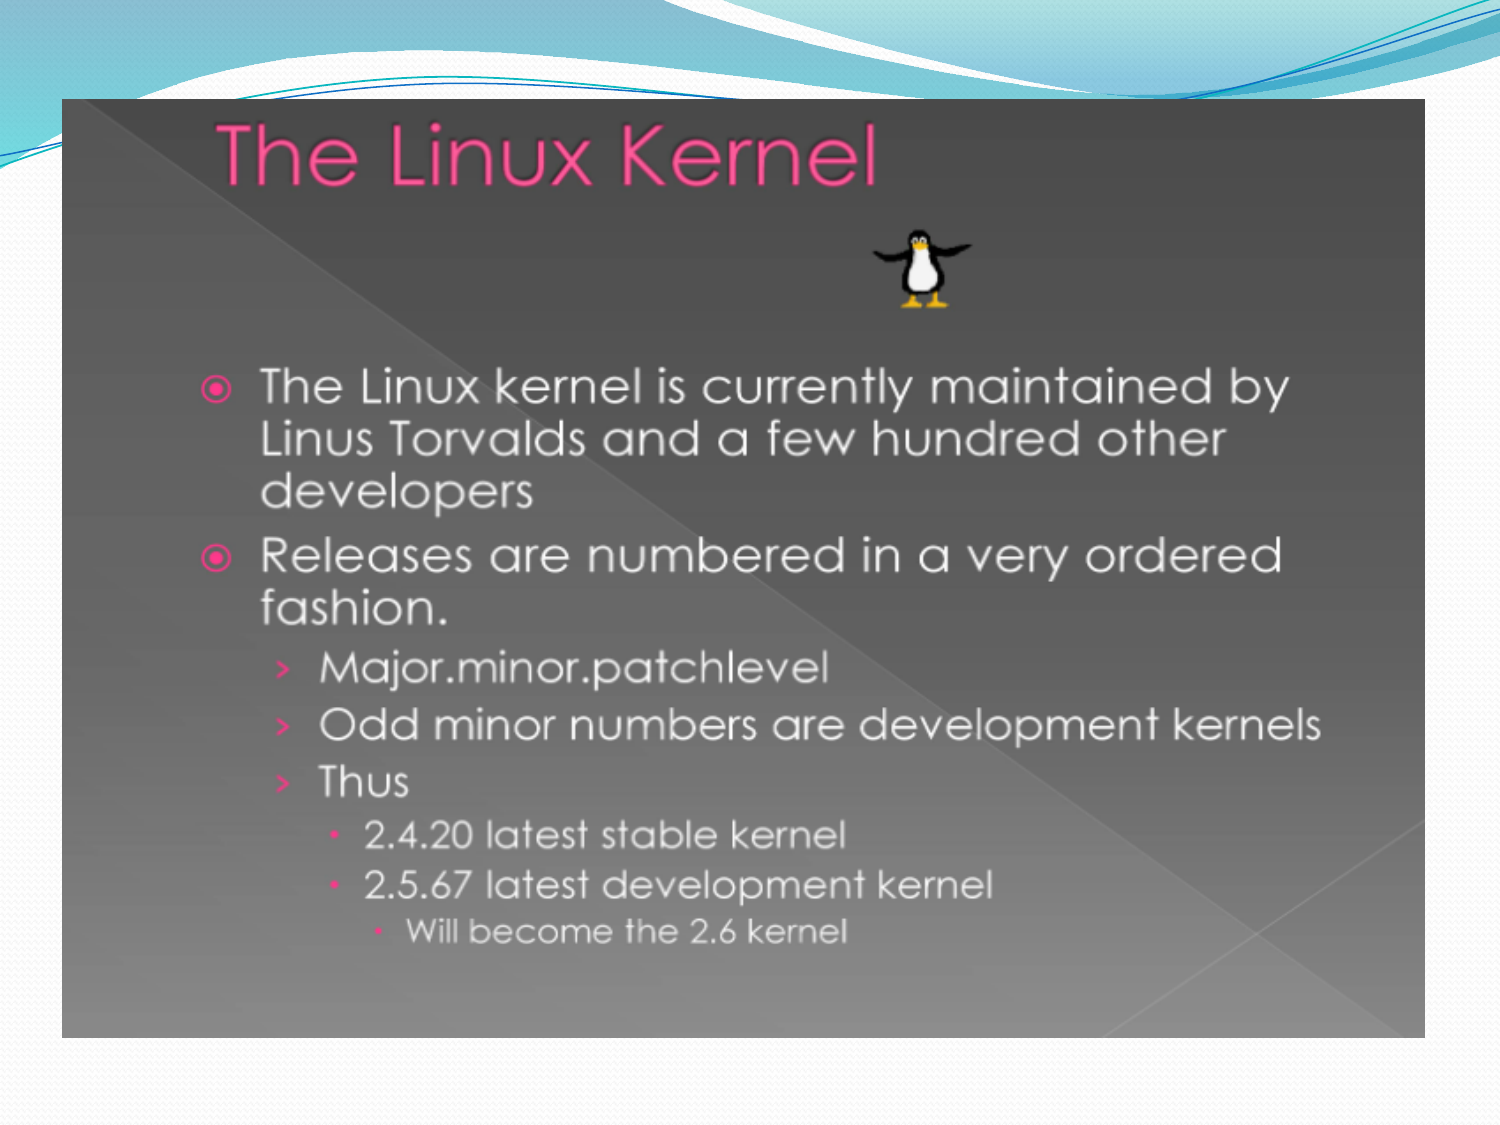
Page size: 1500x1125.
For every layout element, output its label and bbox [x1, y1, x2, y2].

picture [62, 99, 1426, 1038]
